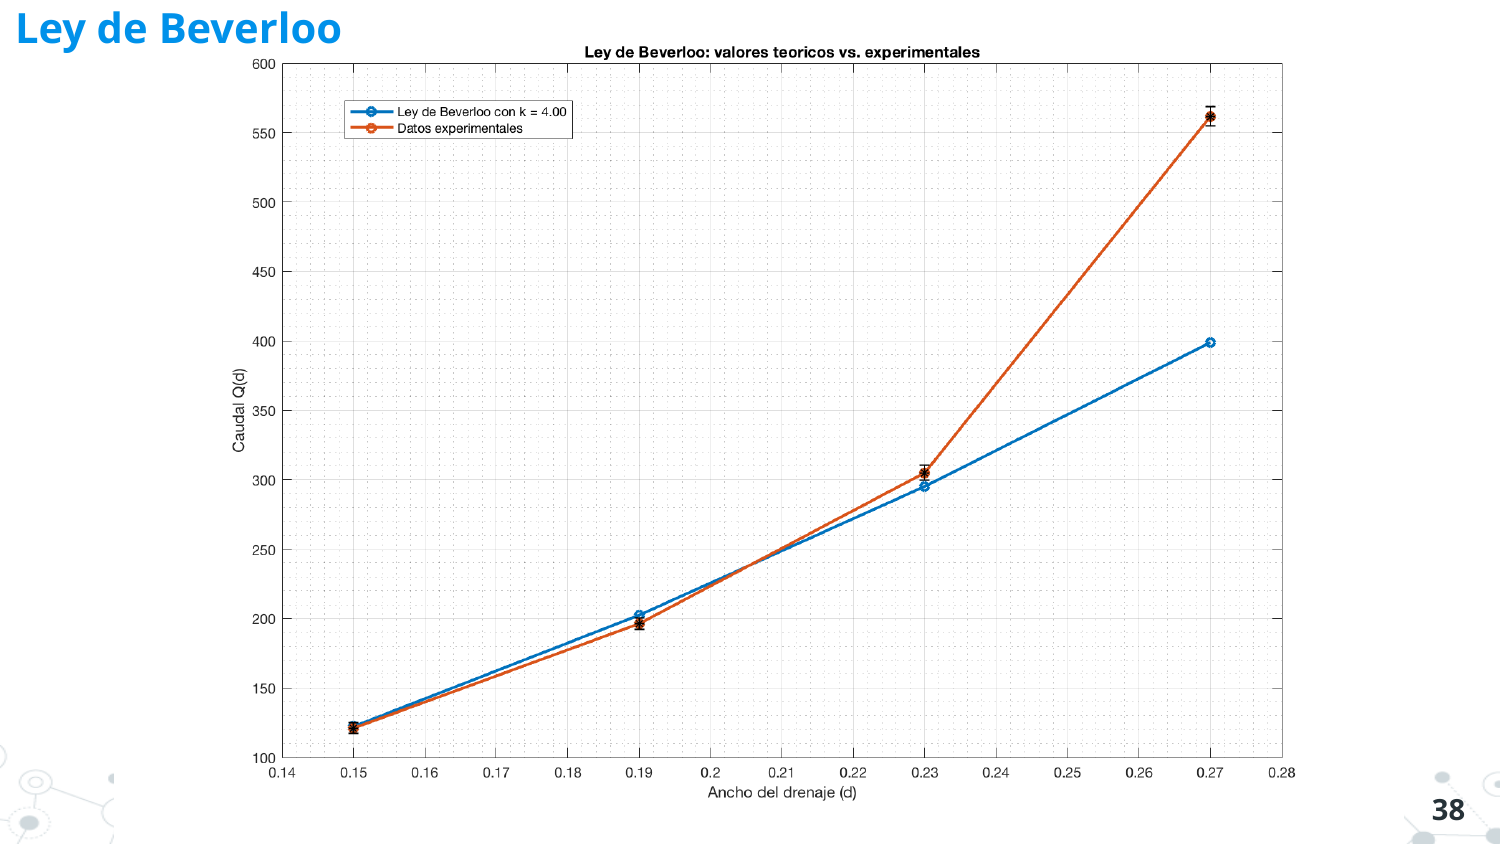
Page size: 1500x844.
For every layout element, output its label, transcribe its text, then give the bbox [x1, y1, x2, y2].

title Ley de Beverloo [0, 0, 111, 64]
slide_number ‹#› [1408, 779, 1494, 844]
picture [0, 0, 1500, 844]
